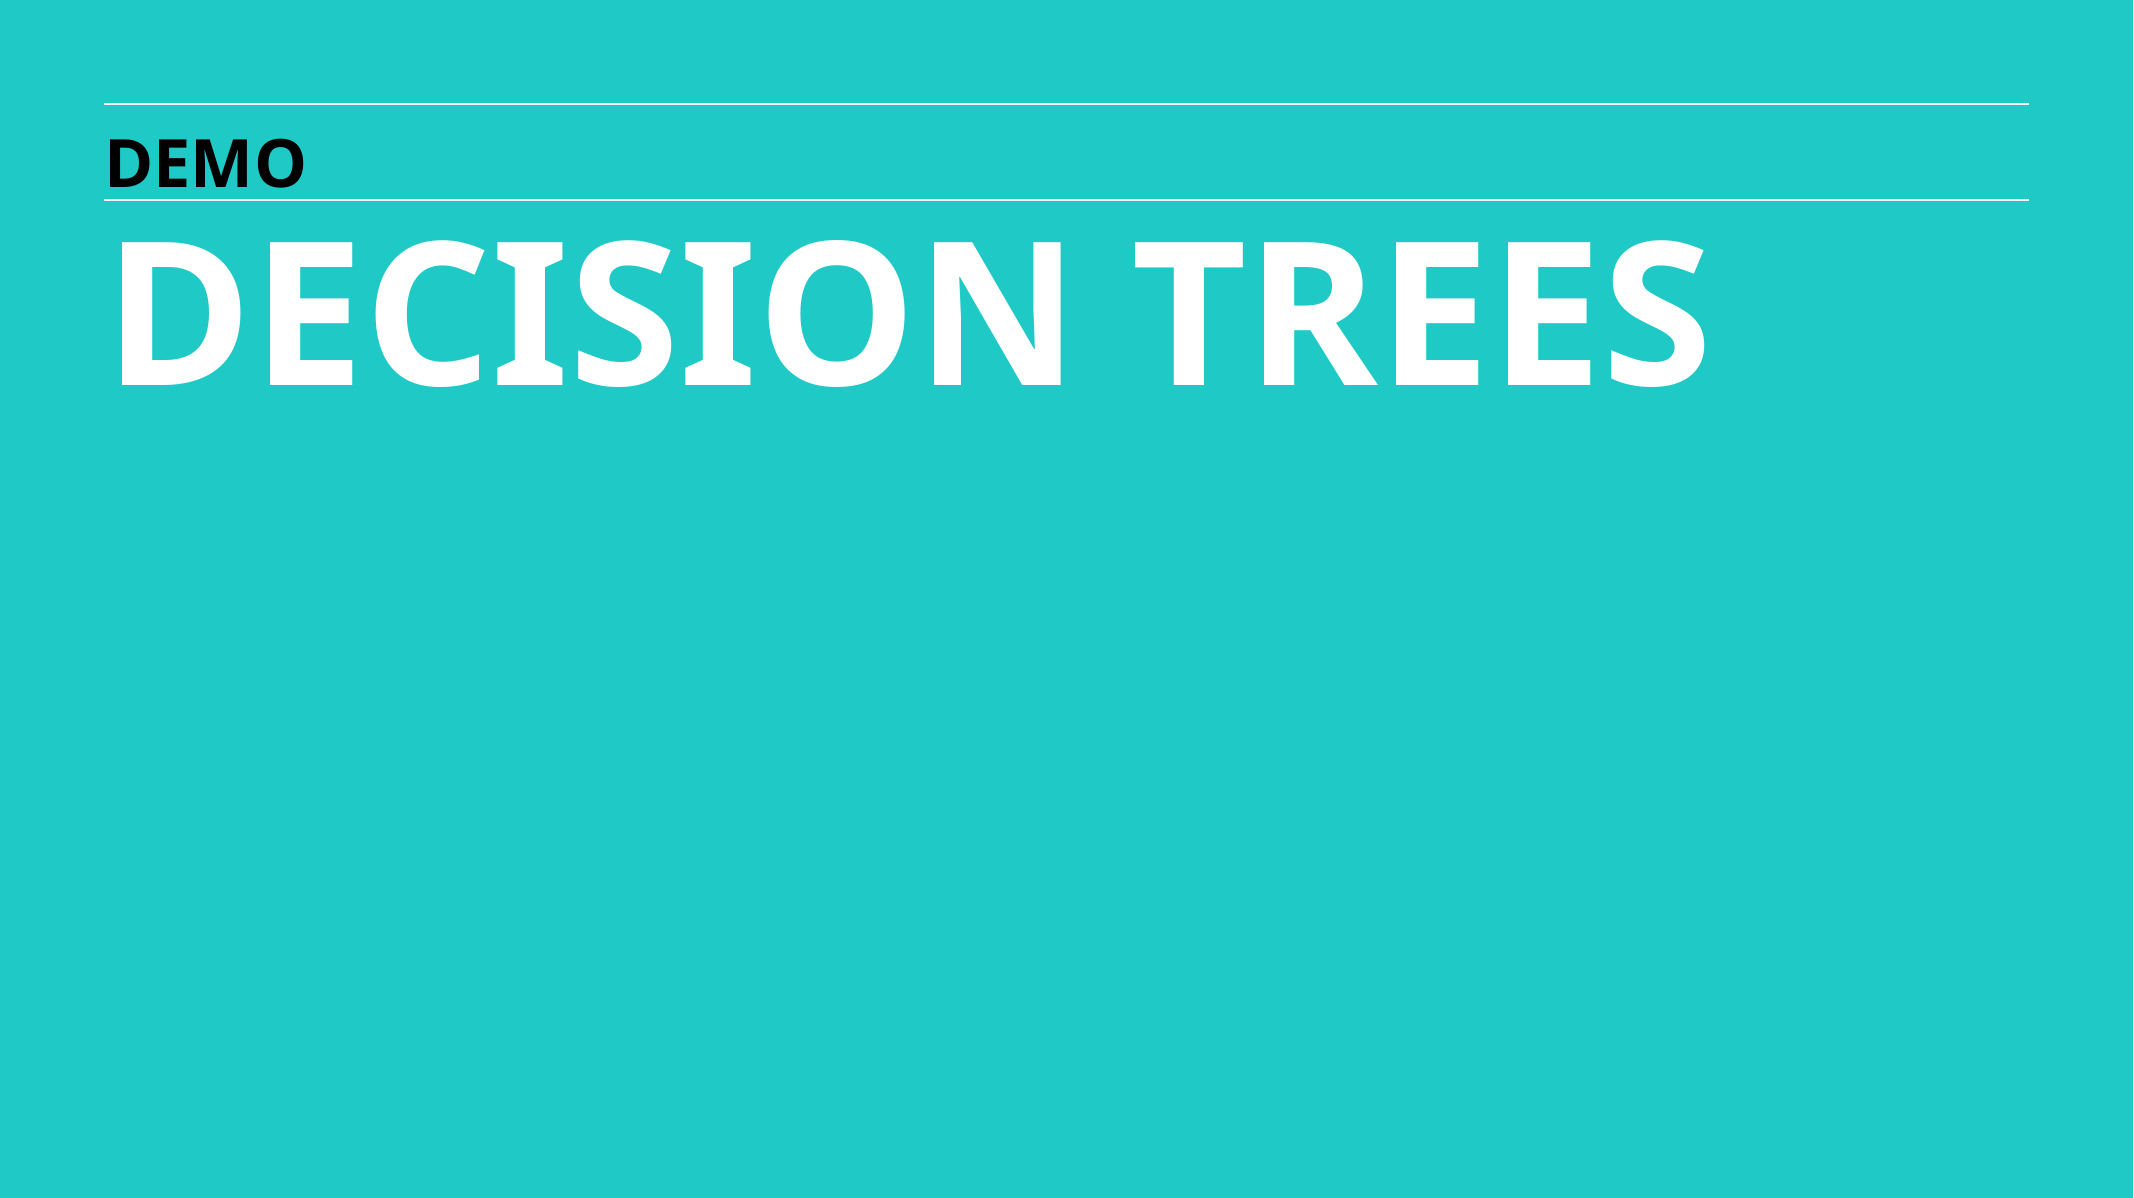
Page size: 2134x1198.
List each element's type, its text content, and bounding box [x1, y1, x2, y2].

text_box DECISION TREES [104, 241, 2030, 703]
text_box DEMO [104, 120, 2030, 192]
